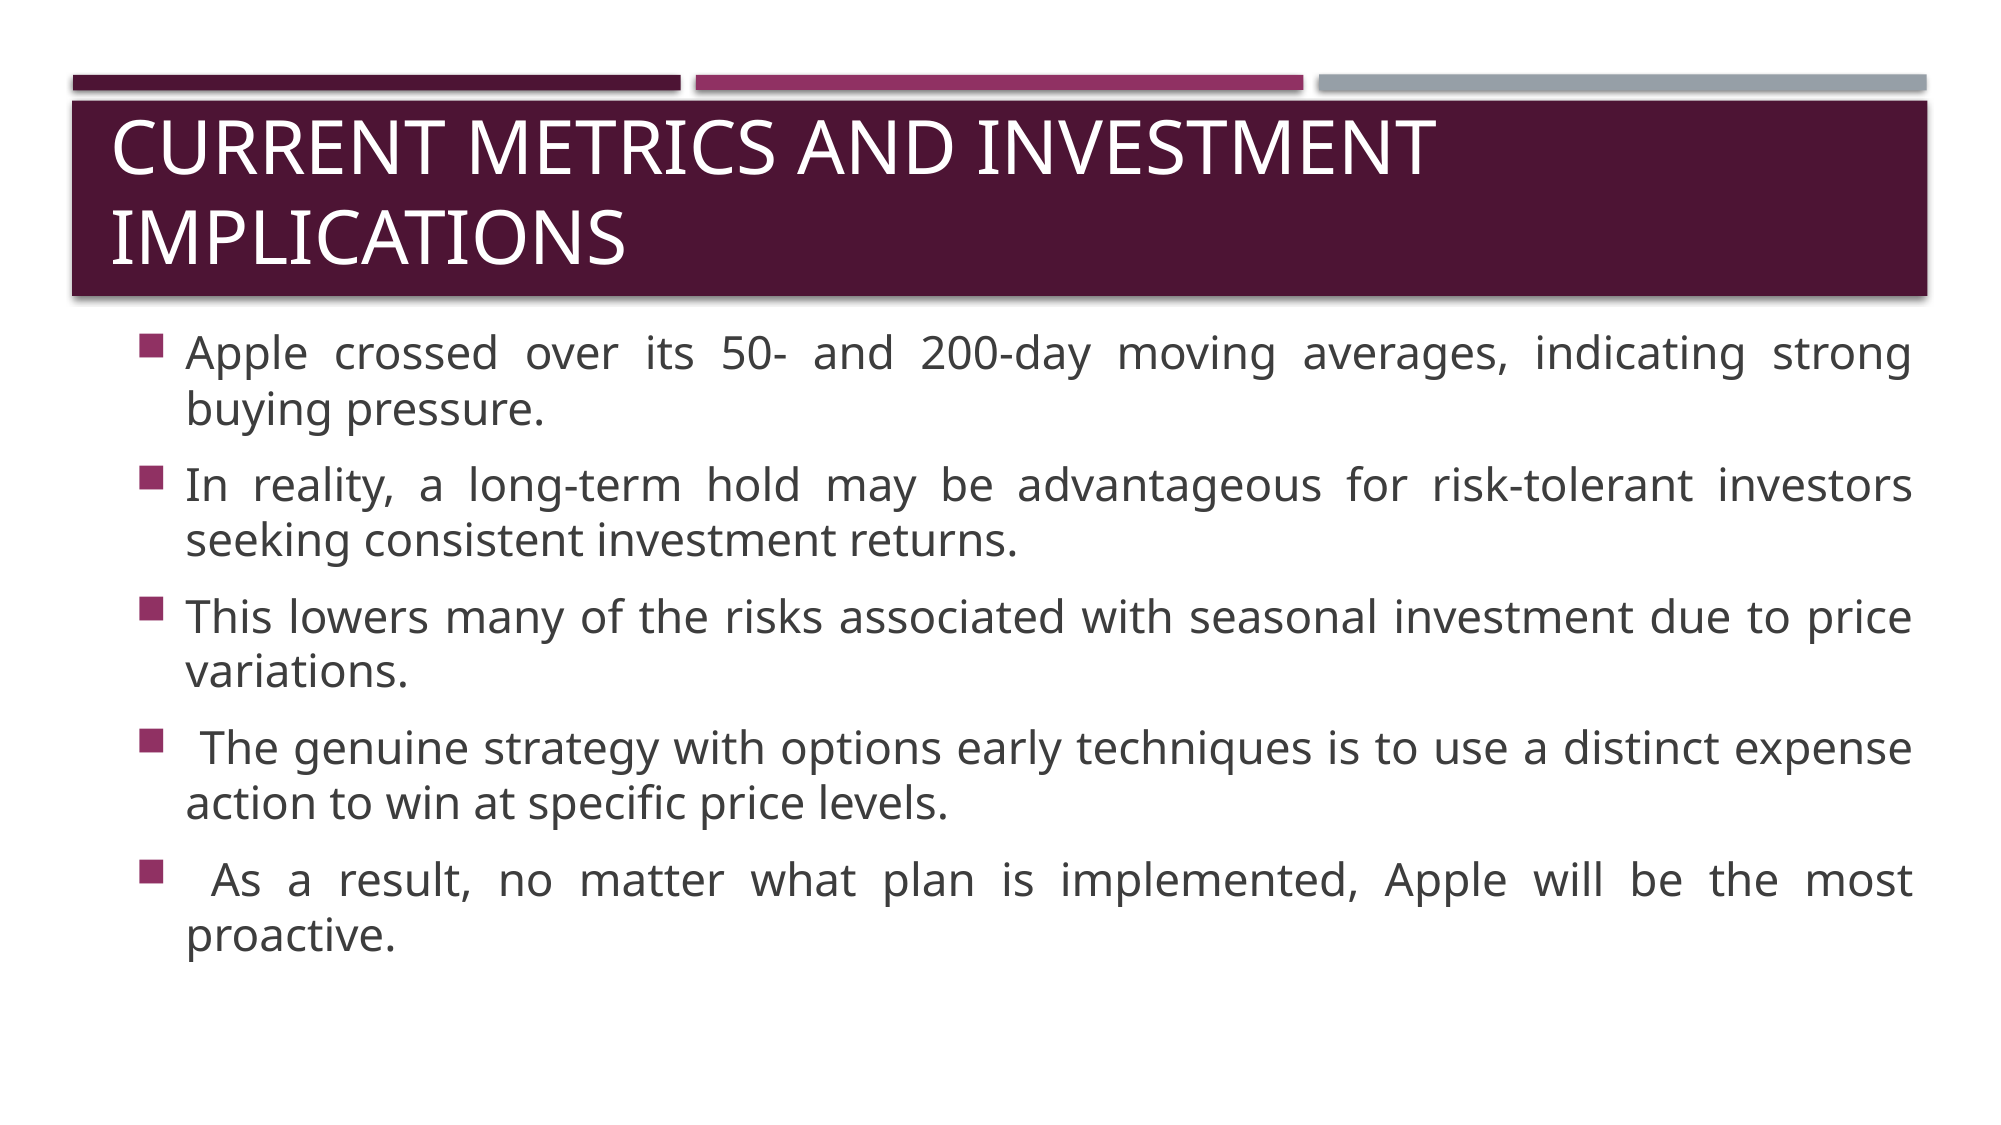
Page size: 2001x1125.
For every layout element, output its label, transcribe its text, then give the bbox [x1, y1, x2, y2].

title Current Metrics and Investment Implications [95, 115, 1905, 288]
list Apple crossed over its 50- and 200-day moving averages, indicating strong buying pressure. In reality, a long-term hold may be advantageous for risk-tolerant investors seeking consistent investment returns. This lowers many of the risks associated with seasonal investment due to price variations. The genuine strategy with options early techniques is to use a distinct expense action to win at specific price levels. As a result, no matter what plan is implemented, Apple will be the most proactive. [120, 287, 1930, 997]
